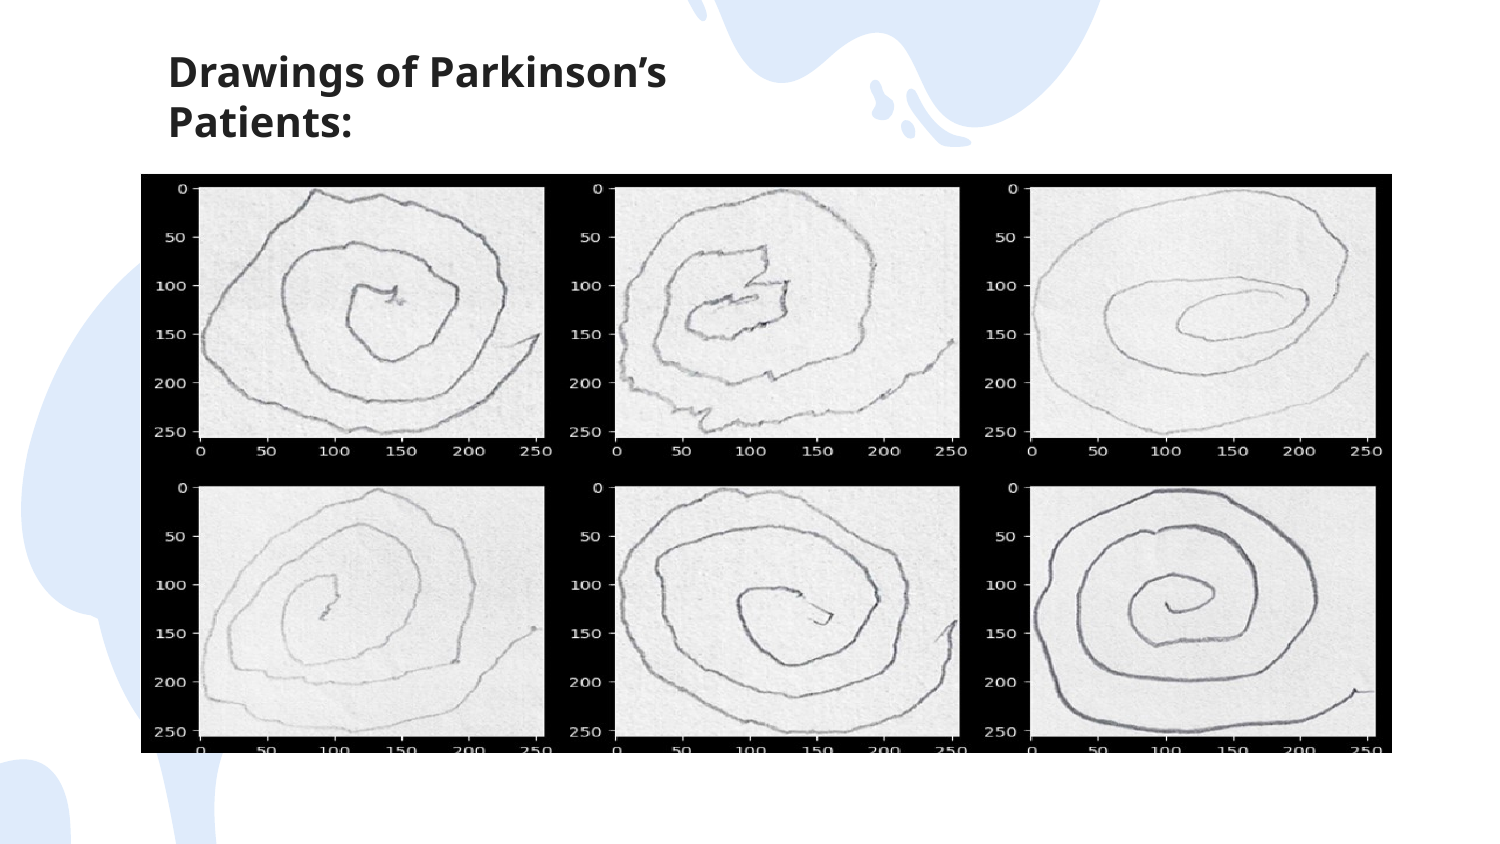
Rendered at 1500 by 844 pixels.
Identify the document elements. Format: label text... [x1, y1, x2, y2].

picture [139, 173, 1392, 753]
subtitle Drawings of Parkinson’s Patients: [152, 30, 864, 100]
